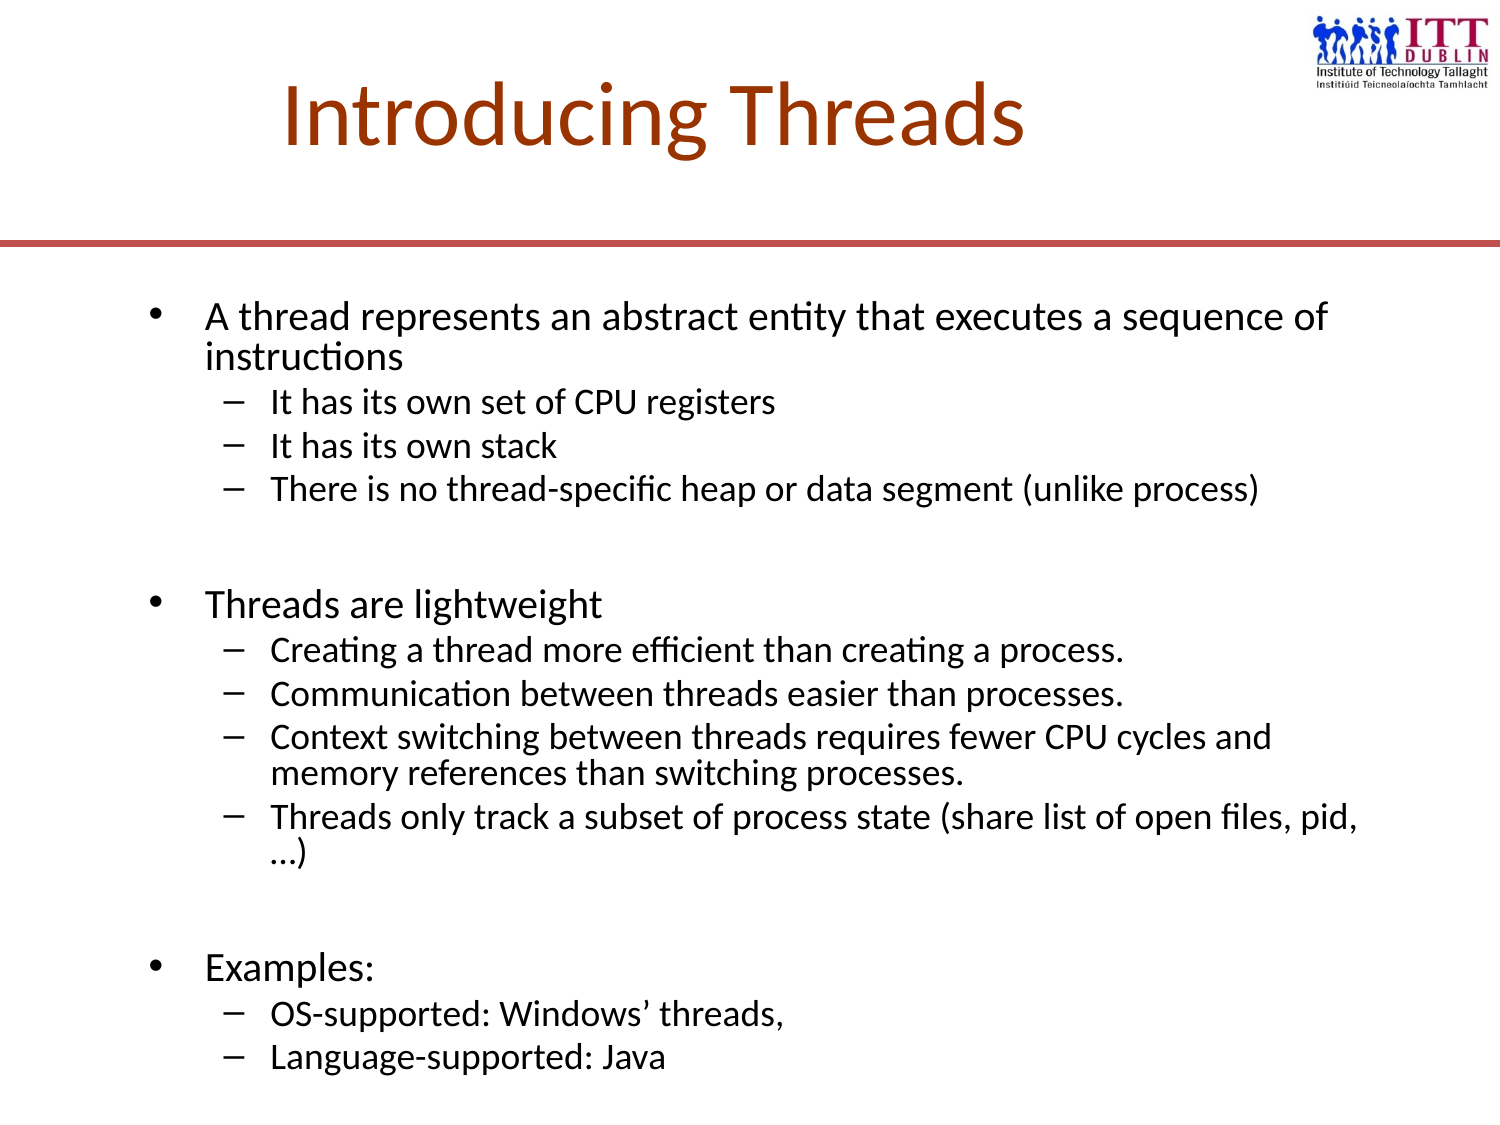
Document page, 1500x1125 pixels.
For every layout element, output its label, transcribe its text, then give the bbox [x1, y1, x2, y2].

list A thread represents an abstract entity that executes a sequence of instructions It has its own set of CPU registers It has its own stack There is no thread-specific heap or data segment (unlike process) Threads are lightweight Creating a thread more efficient than creating a process. Communication between threads easier than processes. Context switching between threads requires fewer CPU cycles and memory references than switching processes. Threads only track a subset of process state (share list of open files, pid, …) Examples: OS-supported: Windows’ threads, Language-supported: Java [133, 290, 1409, 1051]
picture [1309, 7, 1495, 96]
title Introducing Threads [74, 44, 1235, 173]
